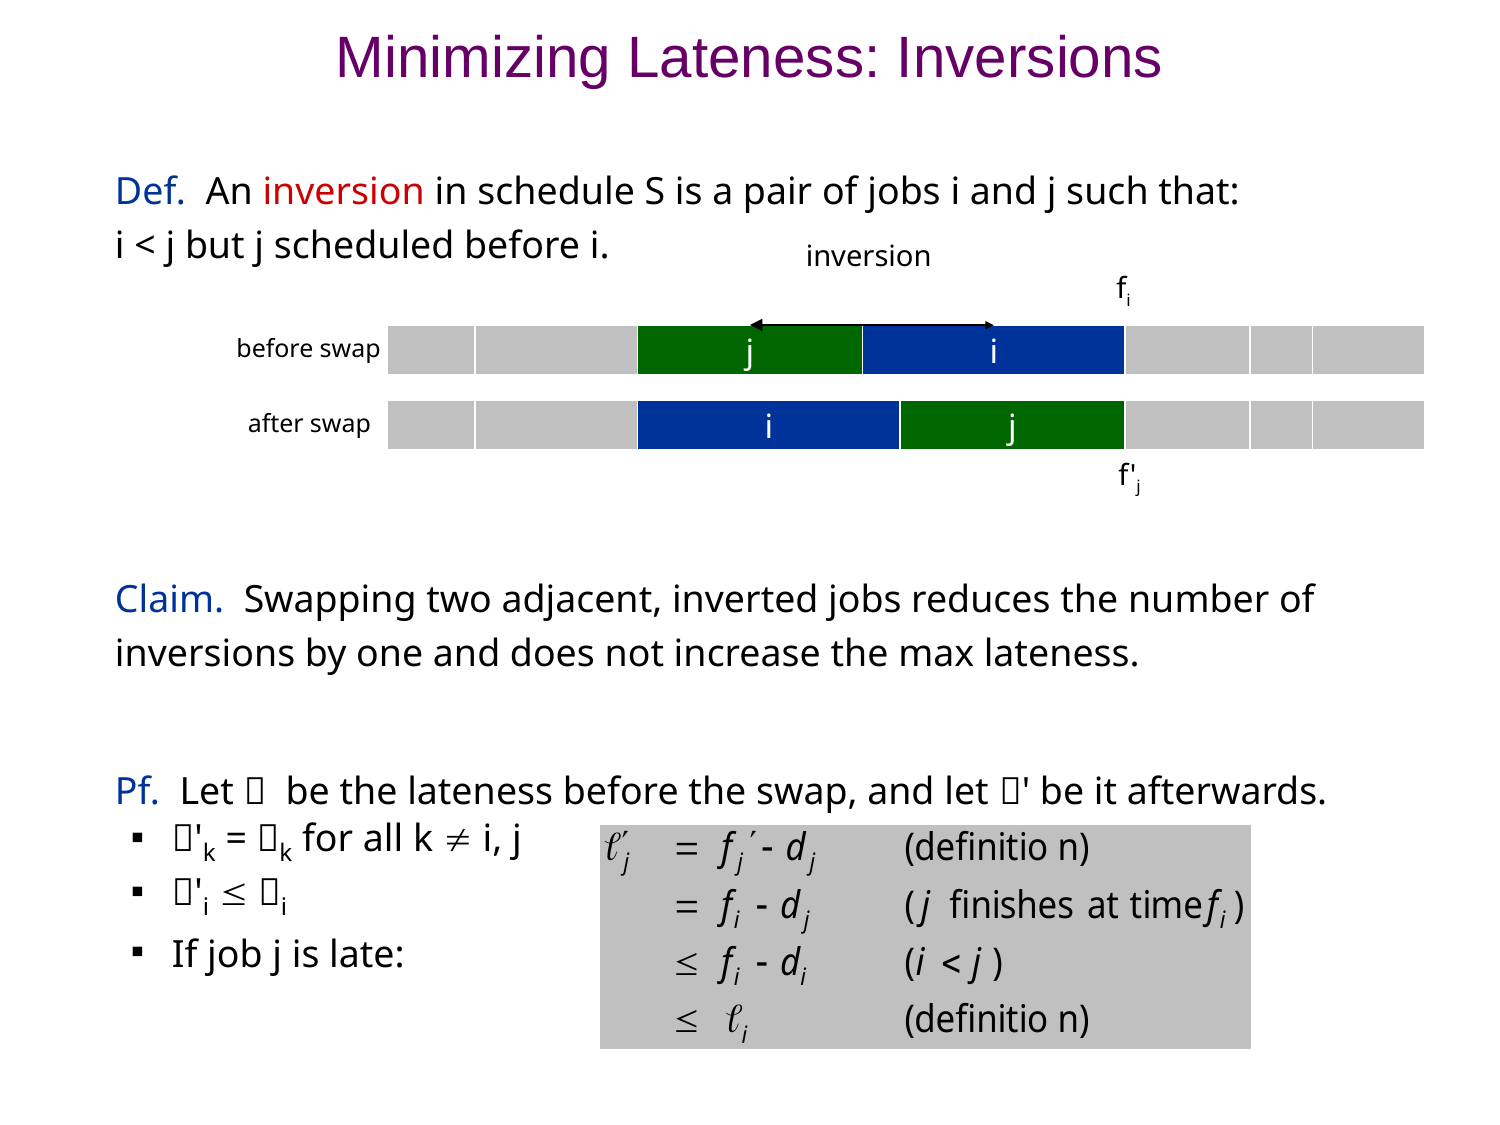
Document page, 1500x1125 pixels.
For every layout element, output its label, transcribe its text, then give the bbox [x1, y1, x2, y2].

text_box [1312, 399, 1425, 450]
text_box before swap [221, 324, 397, 370]
text_box j [899, 399, 1125, 450]
text_box f'j [1103, 448, 1157, 504]
text_box fi [1101, 261, 1147, 317]
text_box i [872, 324, 1125, 375]
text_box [599, 824, 1252, 1050]
text_box [387, 324, 475, 375]
text_box [475, 324, 637, 375]
text_box j [637, 324, 863, 375]
list Def. An inversion in schedule S is a pair of jobs i and j such that: i < j but j scheduled before i. Claim. Swapping two adjacent, inverted jobs reduces the number of inversions by one and does not increase the max lateness. Pf. Let  be the lateness before the swap, and let ' be it afterwards. 'k = k for all k  i, j 'i  i If job j is late: [99, 149, 1388, 1038]
text_box i [863, 326, 871, 375]
text_box inversion [872, 230, 1000, 281]
text_box [387, 399, 475, 450]
text_box [1125, 324, 1249, 375]
text_box [475, 399, 638, 450]
text_box [1249, 324, 1312, 375]
text_box inversion [737, 230, 871, 281]
text_box i [638, 399, 899, 450]
title Minimizing Lateness: Inversions [0, 24, 1500, 100]
text_box [1312, 324, 1425, 375]
text_box after swap [232, 399, 387, 445]
text_box [1249, 399, 1312, 450]
text_box [1125, 399, 1249, 450]
